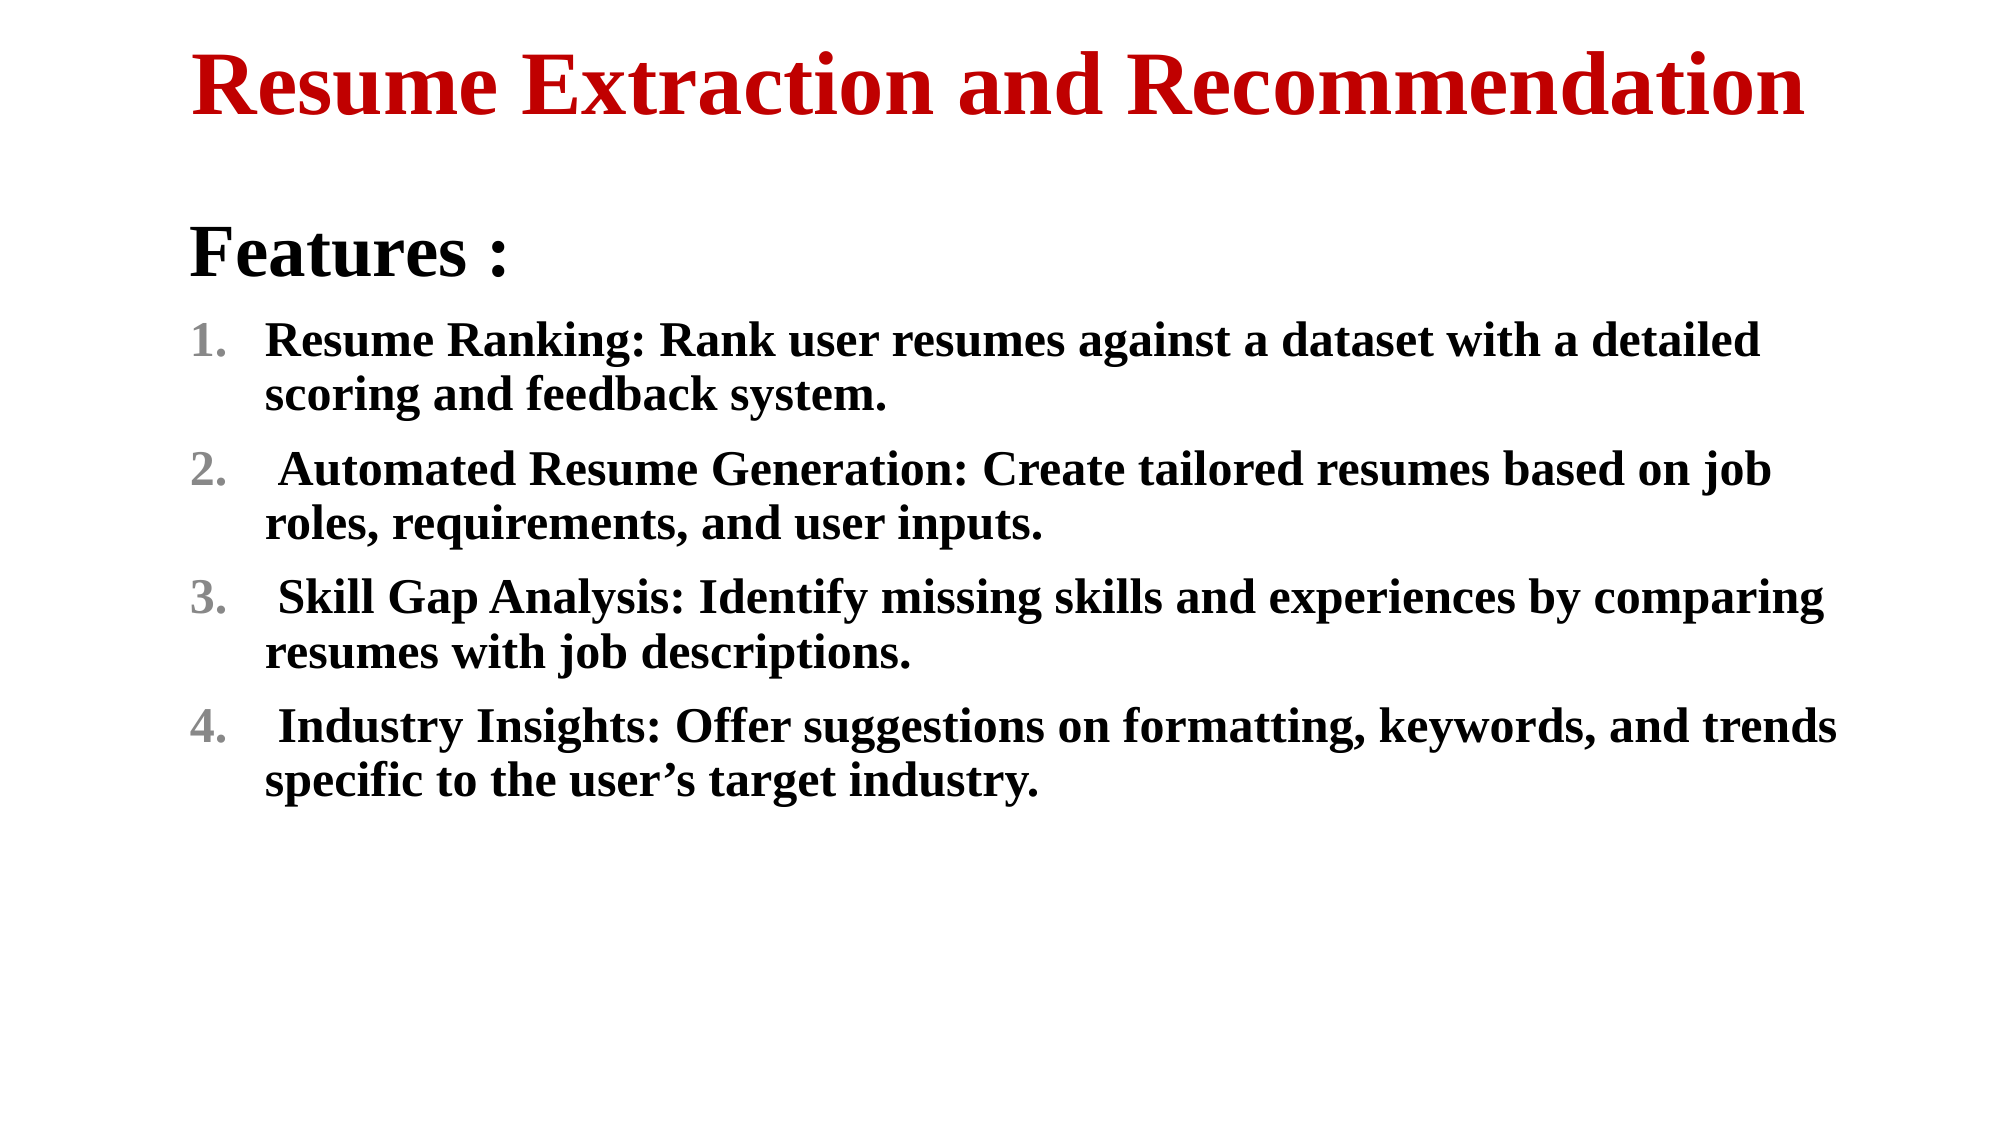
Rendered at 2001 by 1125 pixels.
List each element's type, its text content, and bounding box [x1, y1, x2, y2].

list Features : Resume Ranking: Rank user resumes against a dataset with a detailed scoring and feedback system. Automated Resume Generation: Create tailored resumes based on job roles, requirements, and user inputs. Skill Gap Analysis: Identify missing skills and experiences by comparing resumes with job descriptions. Industry Insights: Offer suggestions on formatting, keywords, and trends specific to the user’s target industry. [137, 203, 1863, 1068]
title Resume Extraction and Recommendation [137, 28, 1863, 143]
